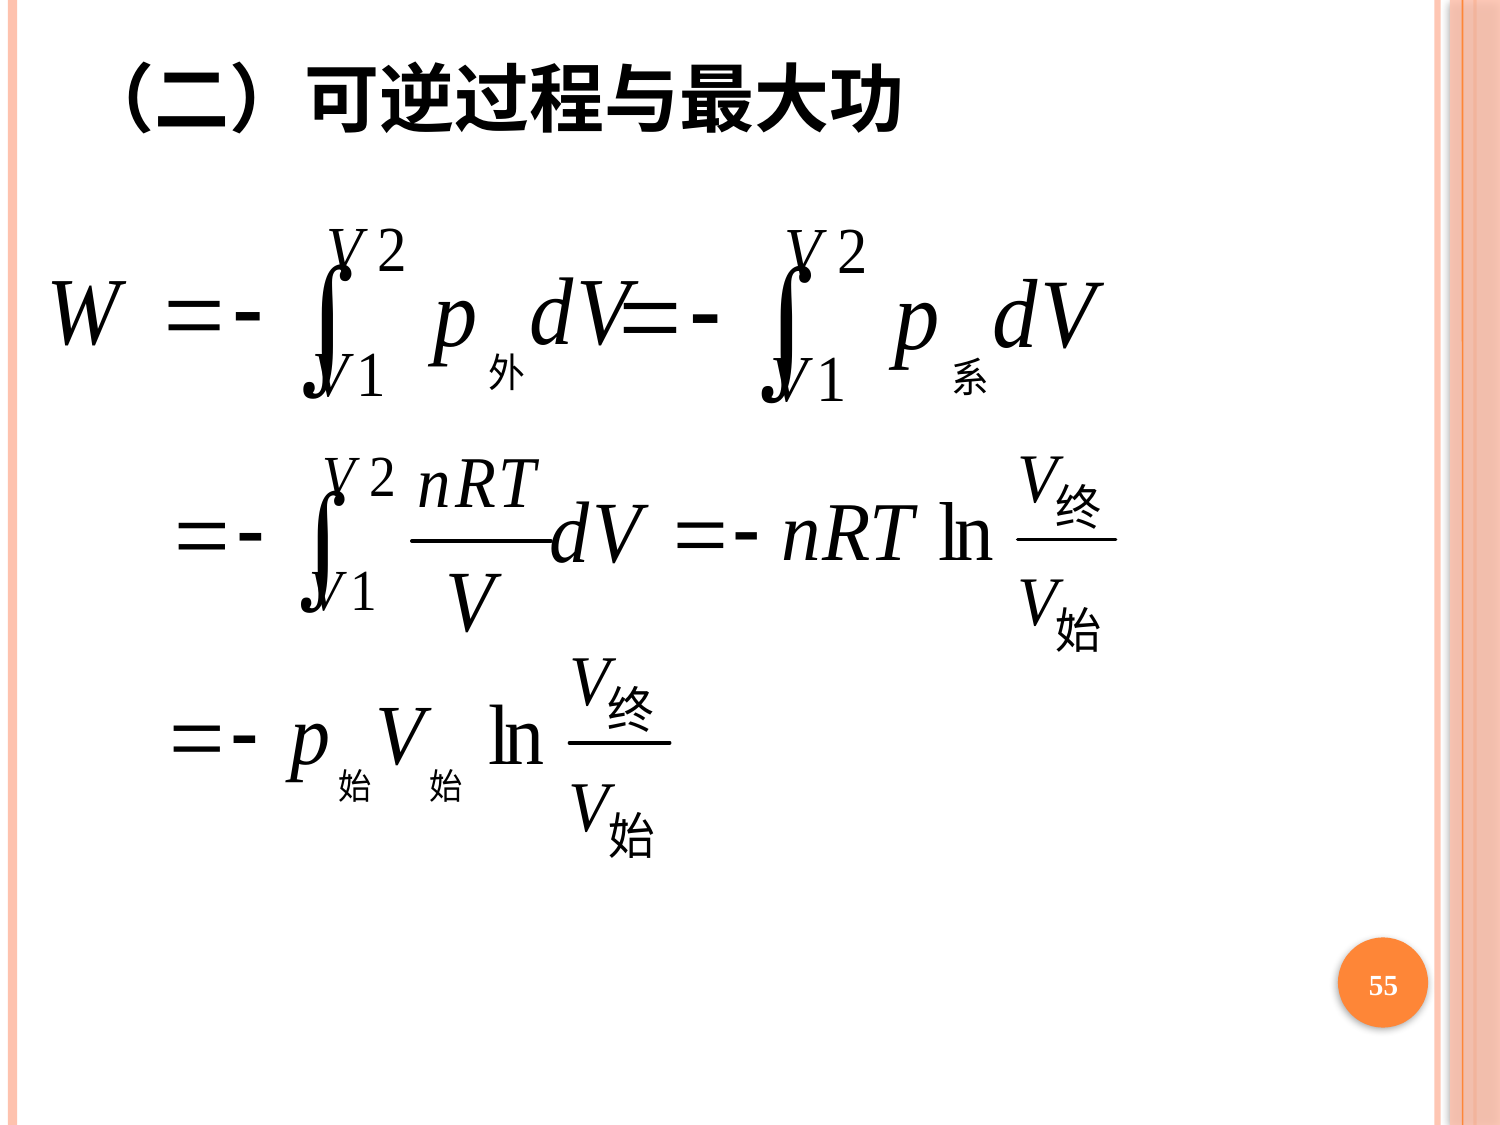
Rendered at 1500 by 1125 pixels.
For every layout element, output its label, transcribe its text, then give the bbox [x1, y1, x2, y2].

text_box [599, 207, 1125, 416]
slide_number 55 [1333, 940, 1434, 1026]
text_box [35, 621, 686, 874]
text_box （二）可逆过程与最大功 [64, 43, 979, 149]
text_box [656, 421, 1128, 667]
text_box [156, 423, 671, 646]
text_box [40, 207, 596, 411]
